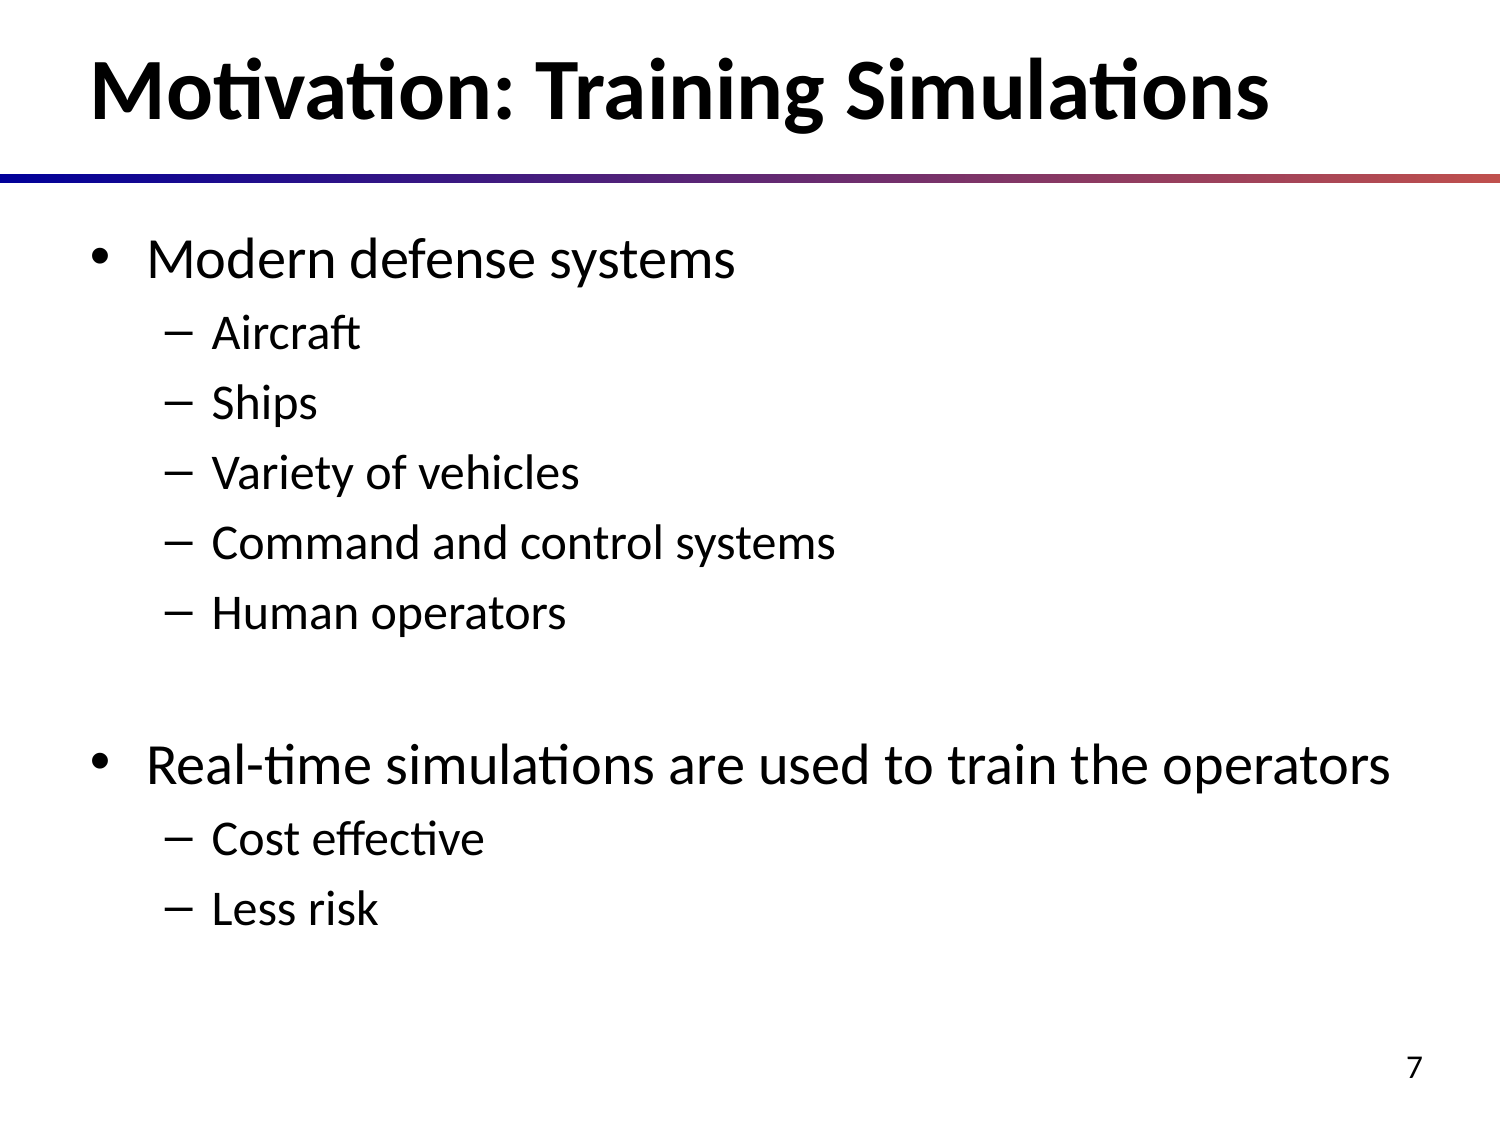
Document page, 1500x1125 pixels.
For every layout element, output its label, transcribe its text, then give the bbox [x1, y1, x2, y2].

list Modern defense systems Aircraft Ships Variety of vehicles Command and control systems Human operators Real-time simulations are used to train the operators Cost effective Less risk [75, 212, 1425, 1025]
title Motivation: Training Simulations [75, 24, 1438, 150]
